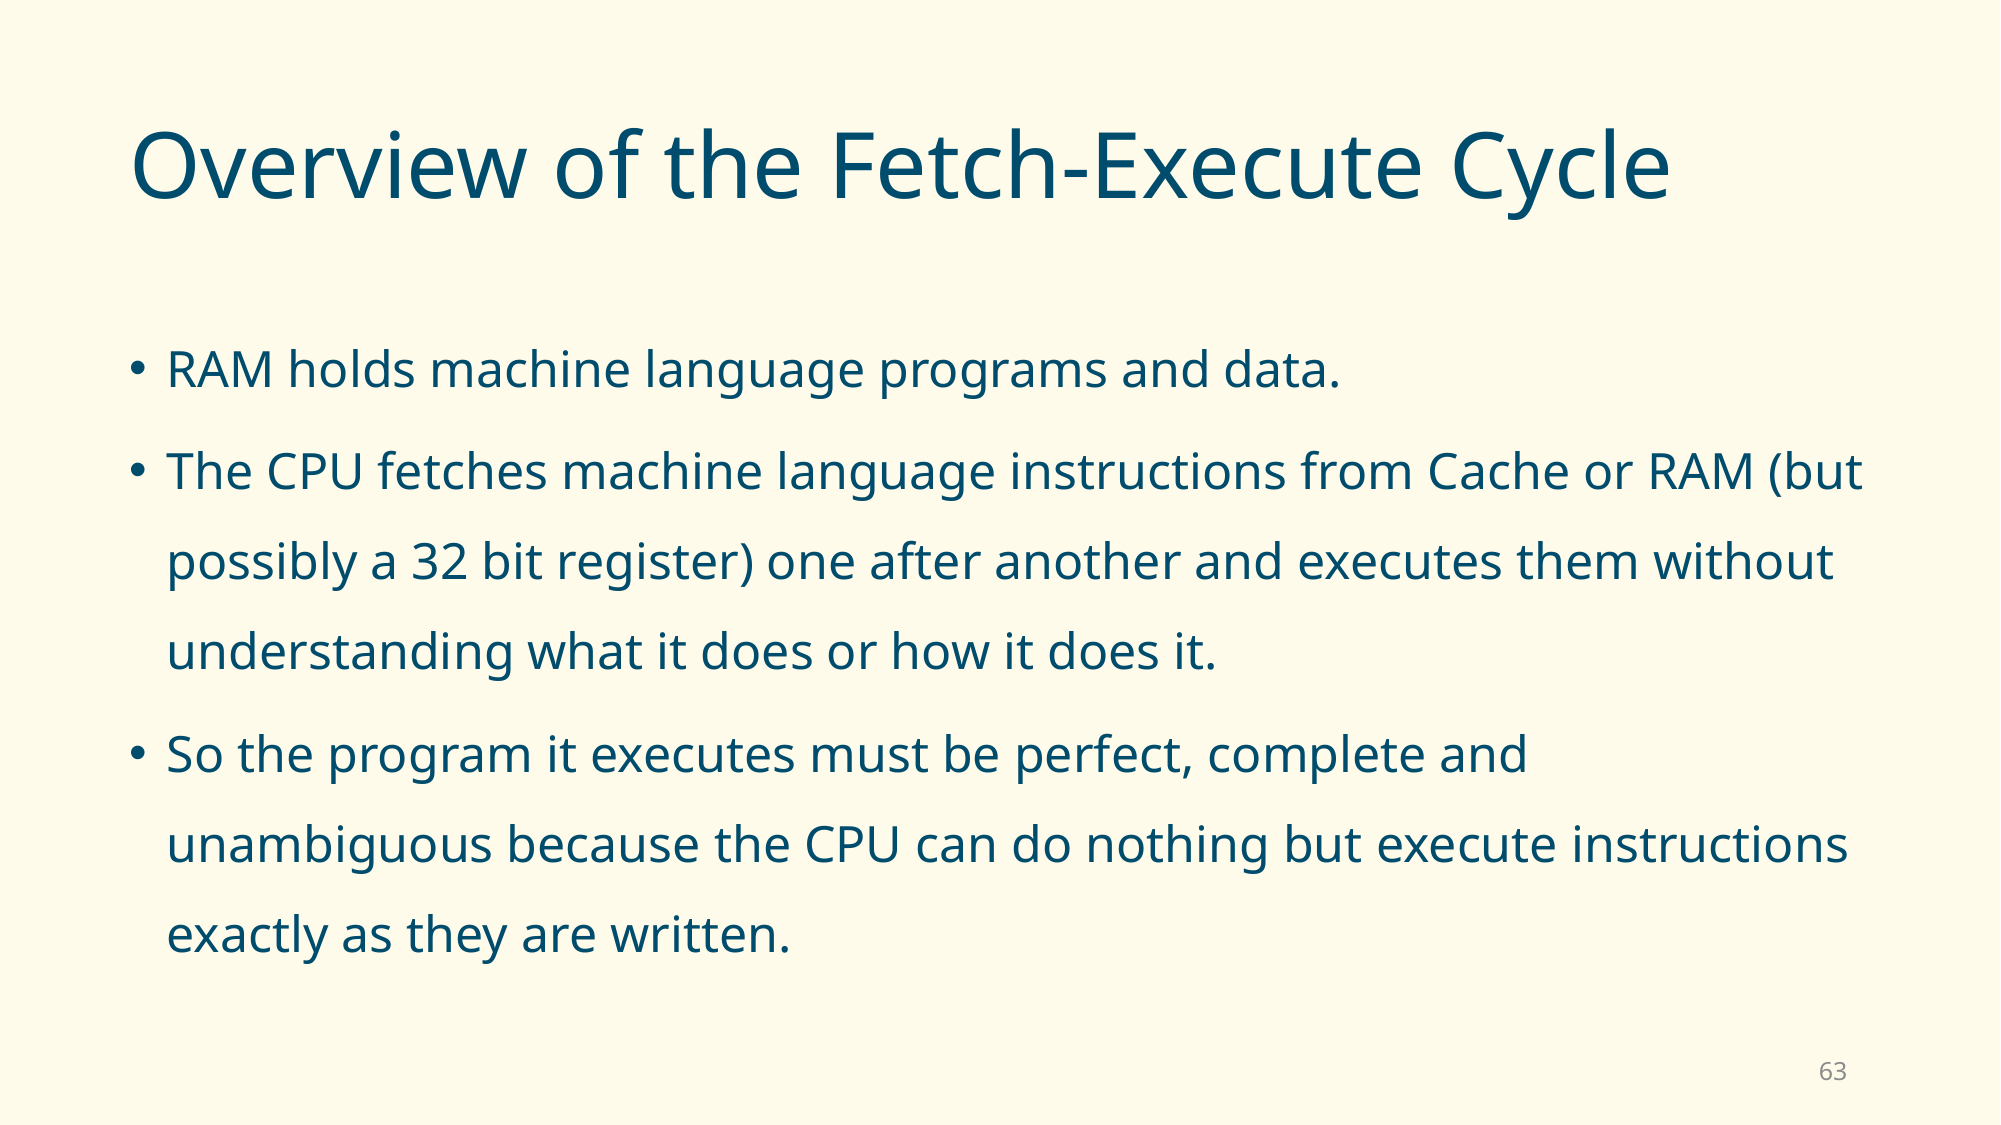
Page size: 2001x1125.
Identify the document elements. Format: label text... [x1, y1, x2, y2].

title Overview of the Fetch-Execute Cycle [114, 59, 1886, 278]
slide_number 63 [1412, 1042, 1863, 1103]
list RAM holds machine language programs and data. The CPU fetches machine language instructions from Cache or RAM (but possibly a 32 bit register) one after another and executes them without understanding what it does or how it does it. So the program it executes must be perfect, complete and unambiguous because the CPU can do nothing but execute instructions exactly as they are written. [114, 299, 1886, 1014]
